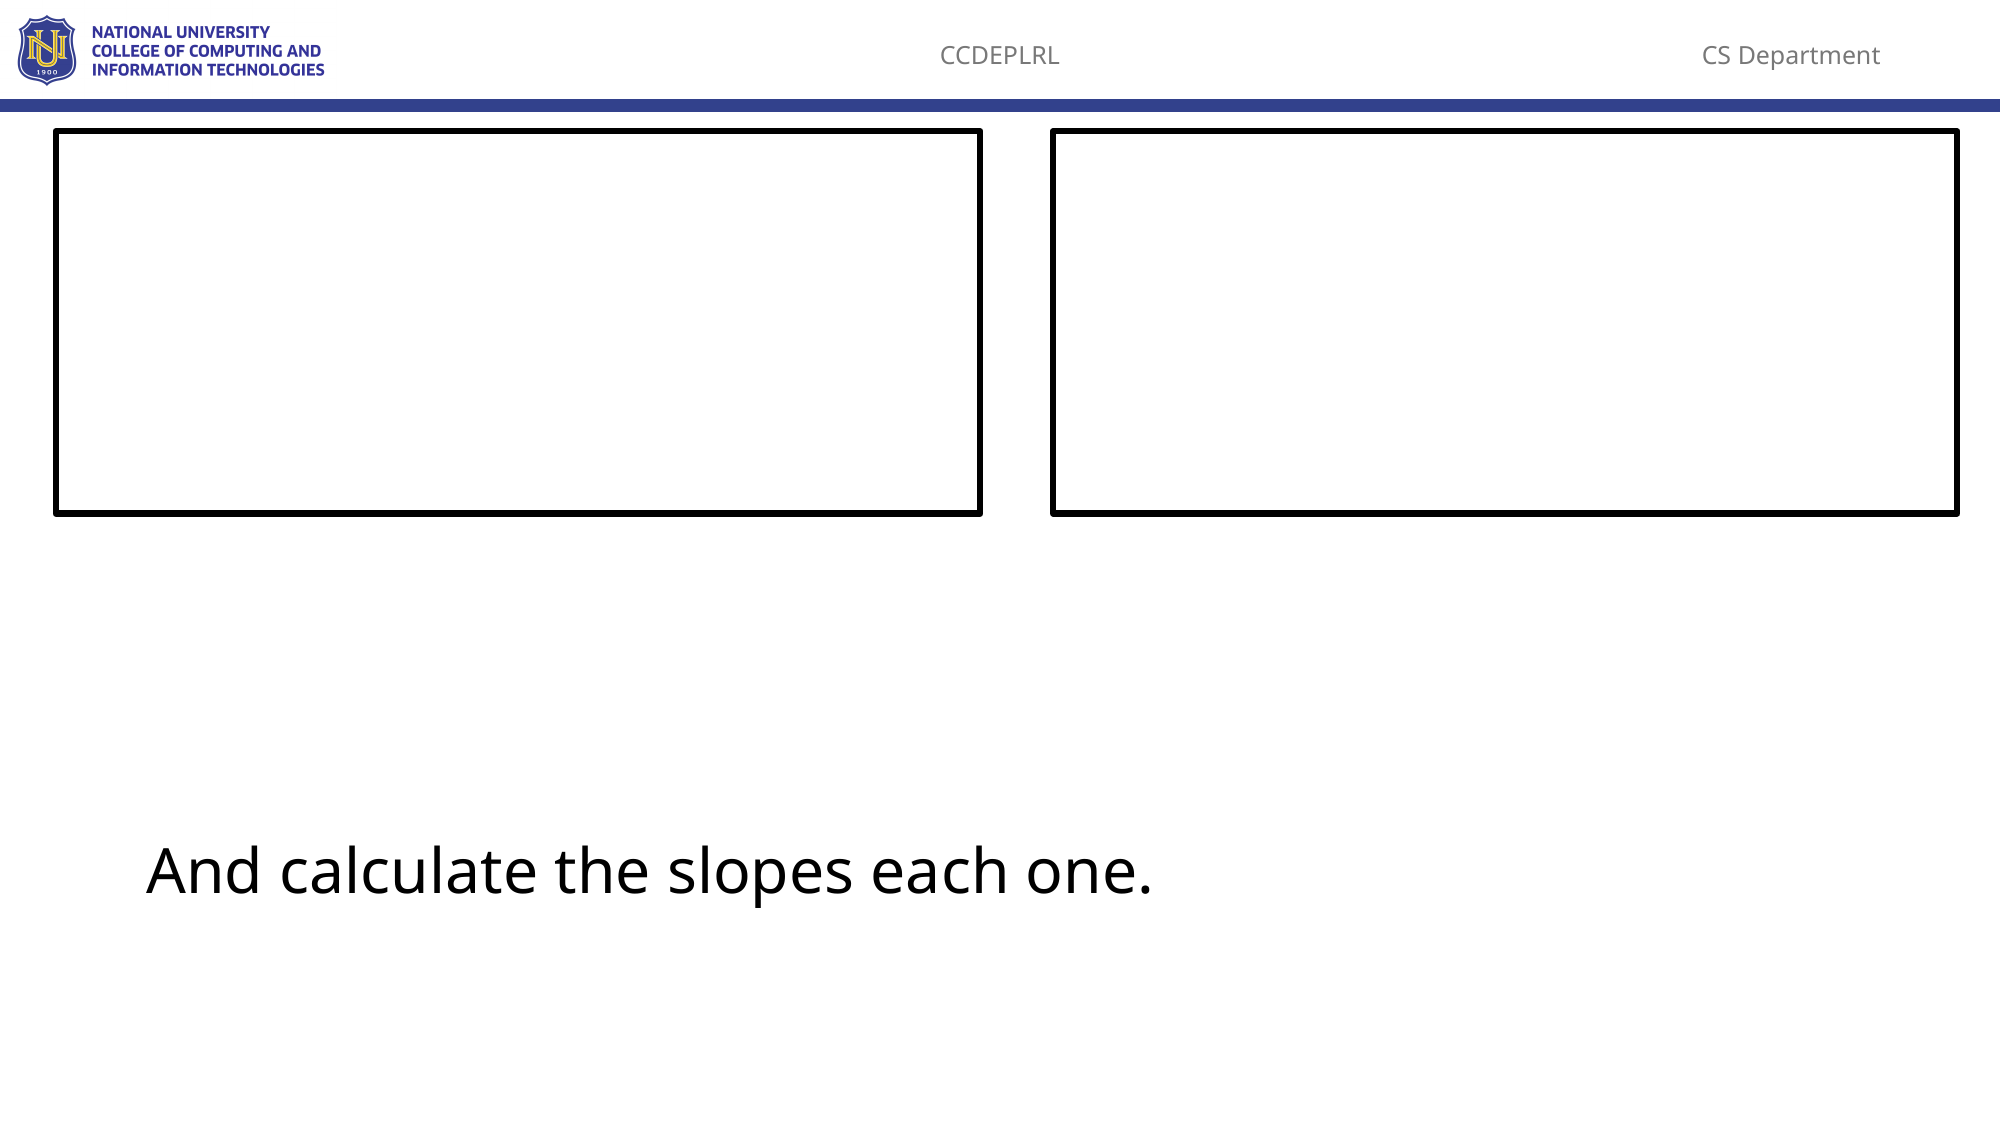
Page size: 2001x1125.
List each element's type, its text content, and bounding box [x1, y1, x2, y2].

picture [0, 0, 337, 99]
text_box And calculate the slopes each one. [131, 832, 1869, 975]
